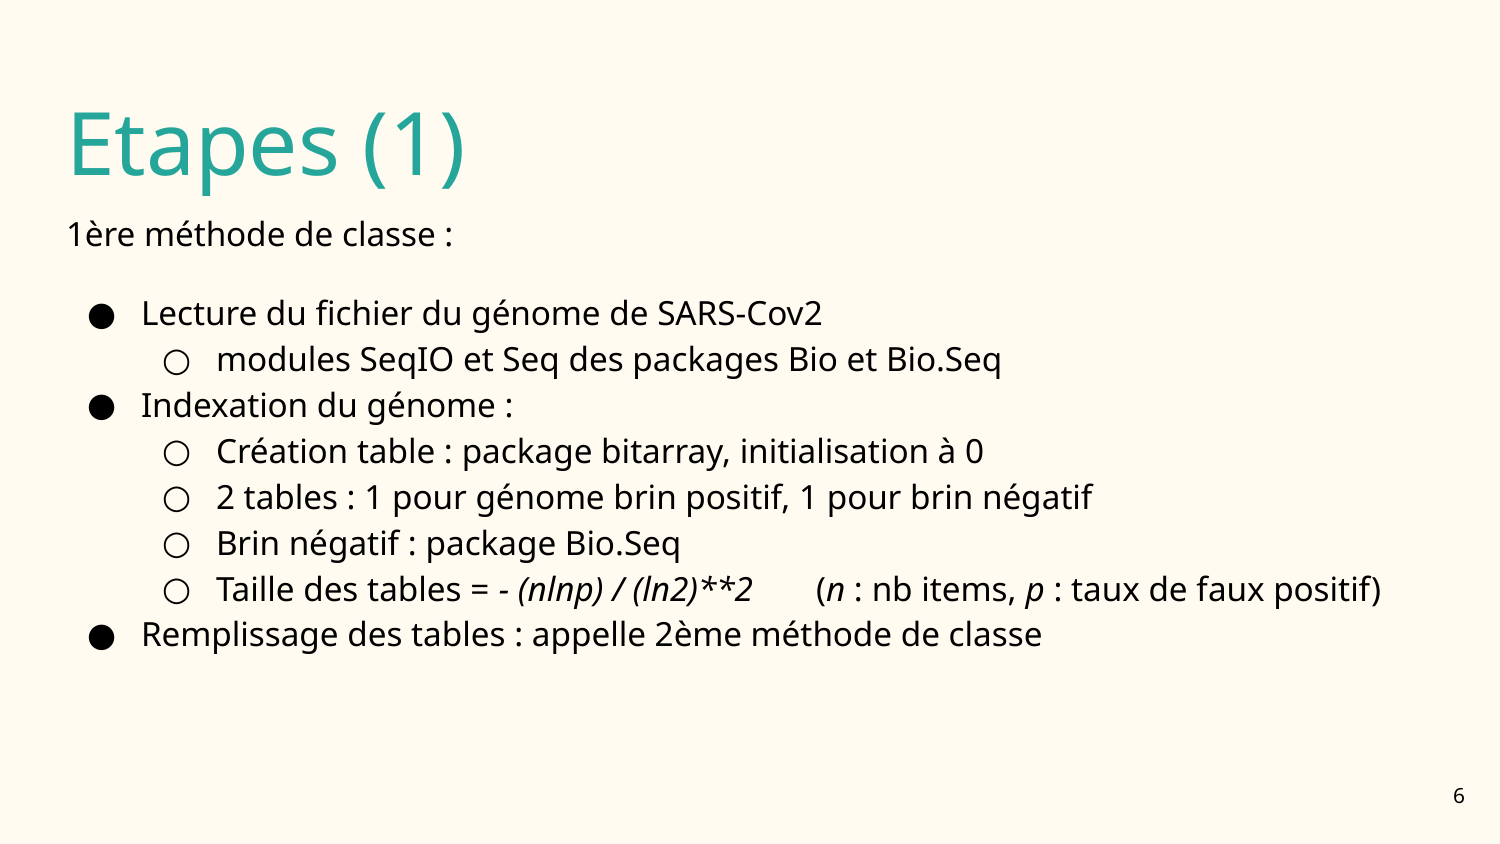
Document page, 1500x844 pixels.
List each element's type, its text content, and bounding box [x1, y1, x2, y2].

title Etapes (1) [51, 72, 1449, 174]
slide_number ‹#› [1389, 764, 1480, 830]
list 1ère méthode de classe : Lecture du fichier du génome de SARS-Cov2 modules SeqIO et Seq des packages Bio et Bio.Seq Indexation du génome : Création table : package bitarray, initialisation à 0 2 tables : 1 pour génome brin positif, 1 pour brin négatif Brin négatif : package Bio.Seq Taille des tables = - (nlnp) / (ln2)**2 (n : nb items, p : taux de faux positif) Remplissage des tables : appelle 2ème méthode de classe [51, 192, 1426, 750]
